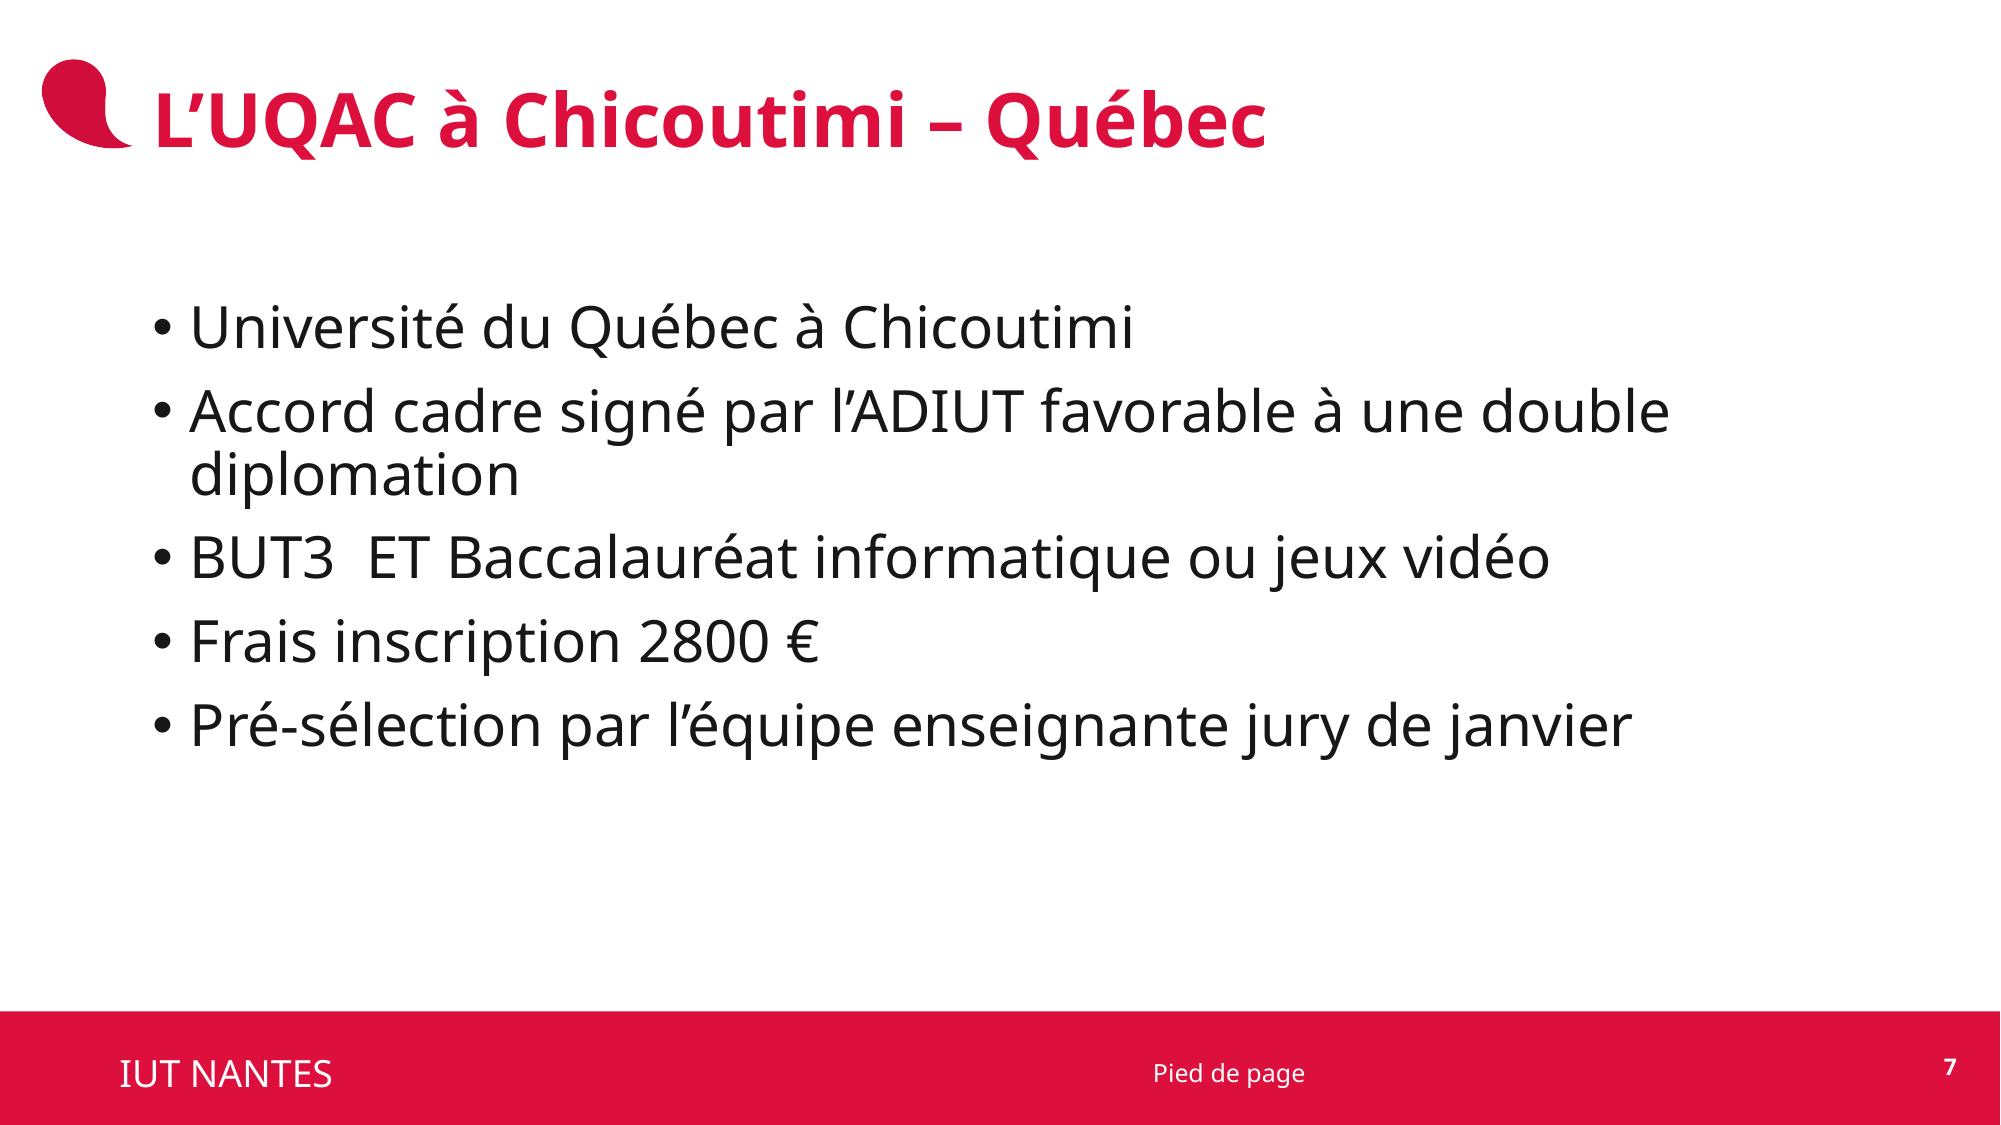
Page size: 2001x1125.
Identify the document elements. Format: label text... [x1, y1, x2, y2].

text_box Université du Québec à Chicoutimi Accord cadre signé par l’ADIUT favorable à une double diplomation BUT3 ET Baccalauréat informatique ou jeux vidéo Frais inscription 2800 € Pré-sélection par l’équipe enseignante jury de janvier [137, 290, 1945, 826]
slide_number 7 [1830, 1038, 1973, 1099]
list L’UQAC à Chicoutimi – Québec [137, 74, 1945, 232]
picture [33, 52, 138, 157]
footer Pied de page [662, 1042, 1803, 1103]
